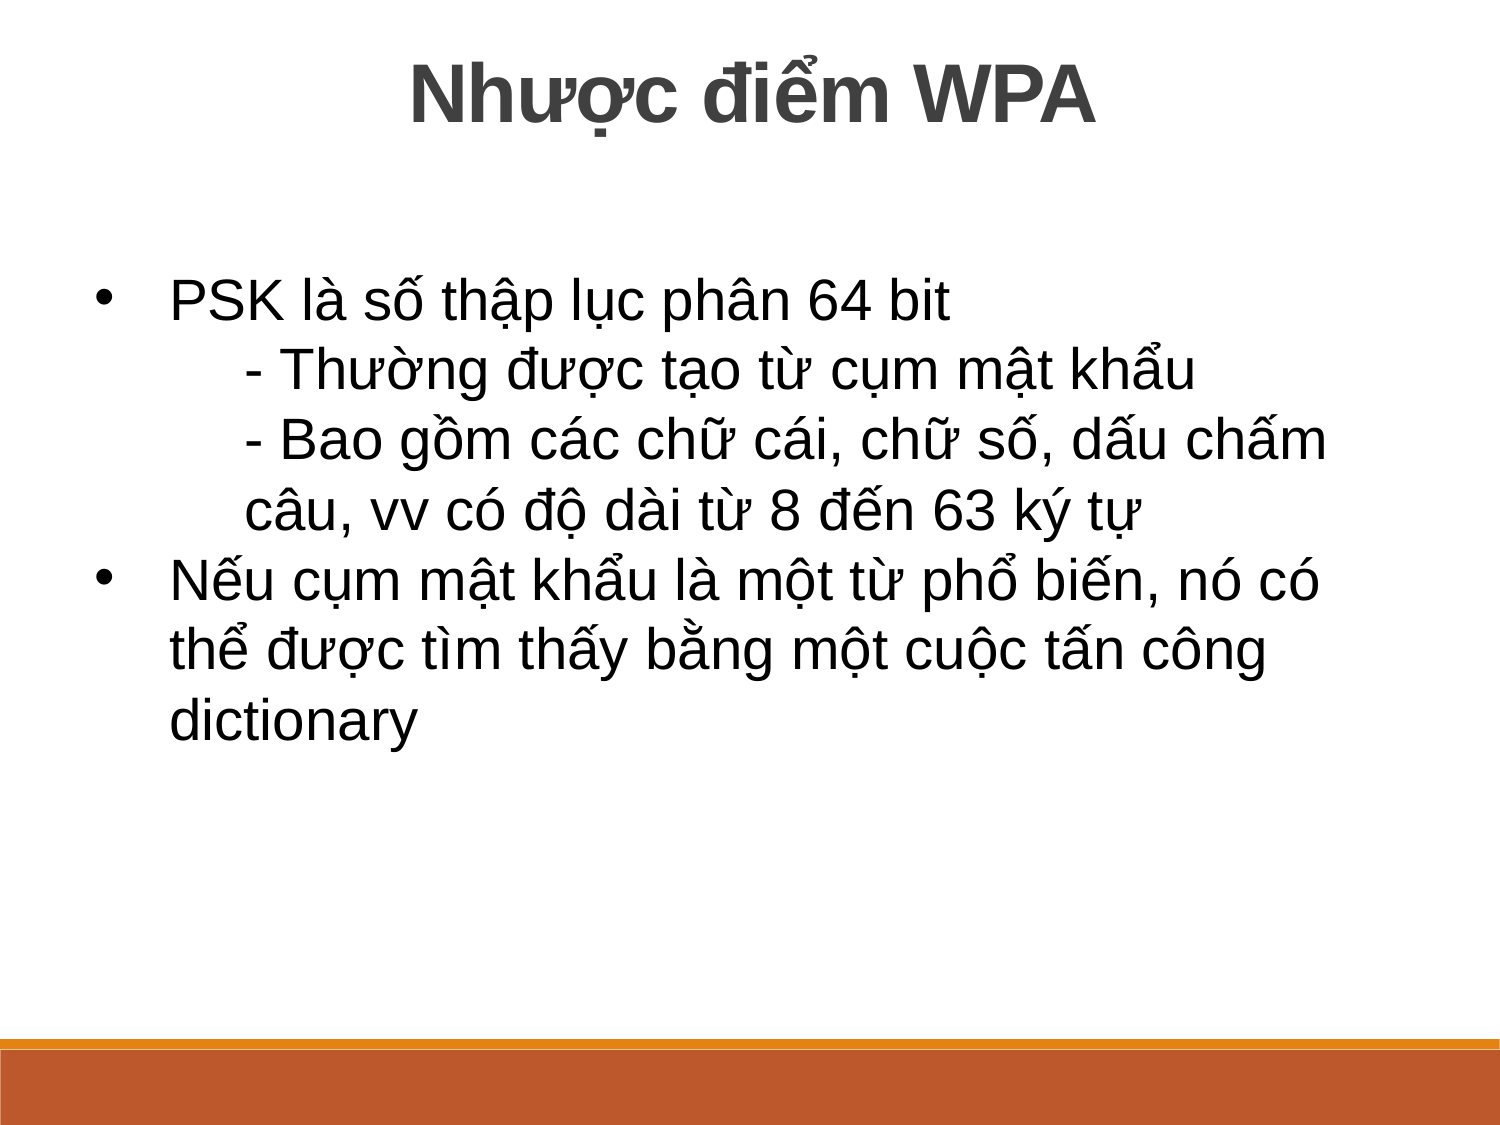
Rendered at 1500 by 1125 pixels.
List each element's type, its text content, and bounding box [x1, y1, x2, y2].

text_box Nhược điểm WPA [135, 46, 1373, 254]
text_box PSK là số thập lục phân 64 bit - Thường được tạo từ cụm mật khẩu - Bao gồm các chữ cái, chữ số, dấu chấm câu, vv có độ dài từ 8 đến 63 ký tự Nếu cụm mật khẩu là một từ phổ biến, nó có thể được tìm thấy bằng một cuộc tấn công dictionary [79, 254, 1373, 759]
